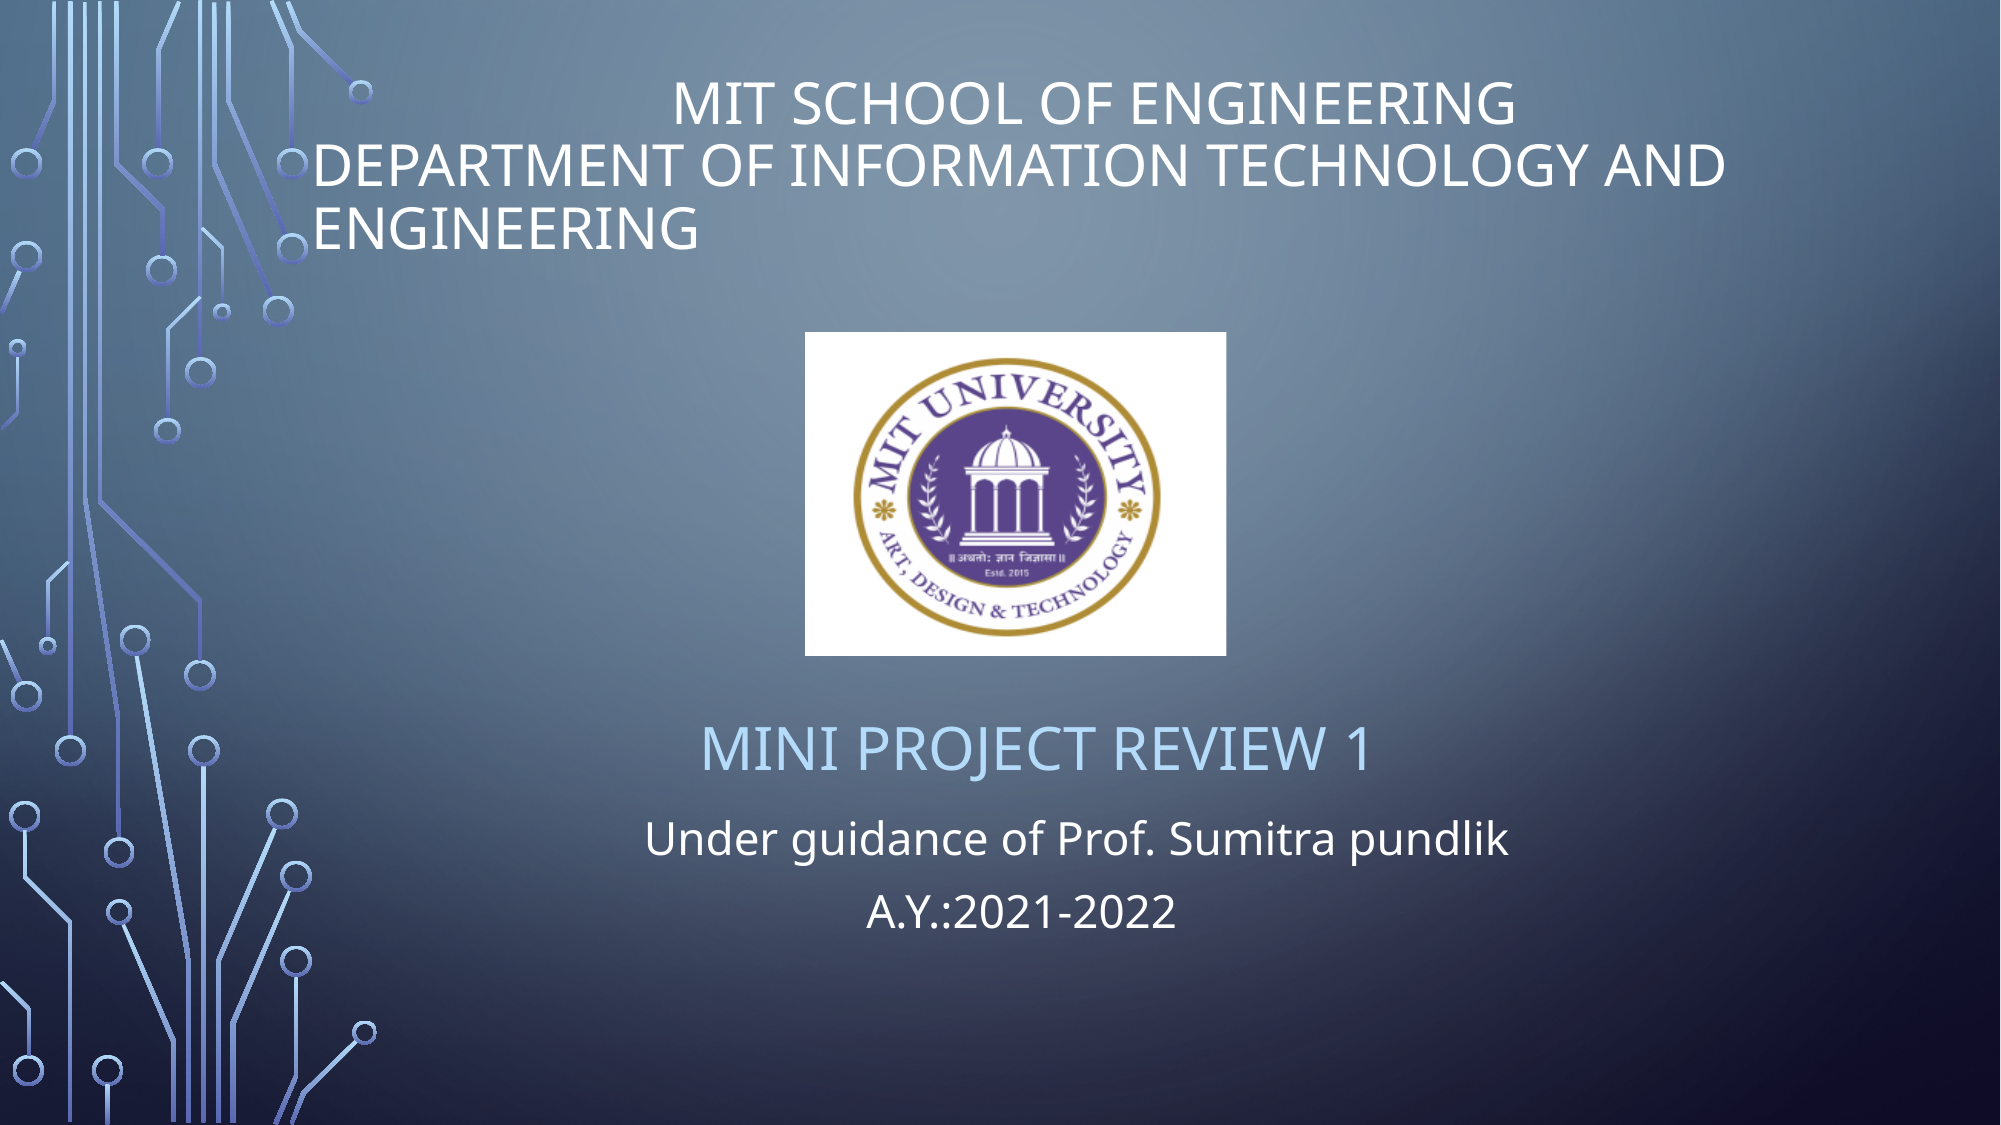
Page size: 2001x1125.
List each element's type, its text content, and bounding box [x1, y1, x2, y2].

title MIT School of Engineering Department of Information Technology and Engineering [296, 65, 2000, 270]
picture [804, 332, 1227, 656]
text_box A.Y.:2021-2022 [851, 874, 1602, 945]
subtitle MINI PROJECT REVIEW 1 [684, 688, 1419, 800]
text_box Under guidance of Prof. Sumitra pundlik [425, 801, 1896, 872]
